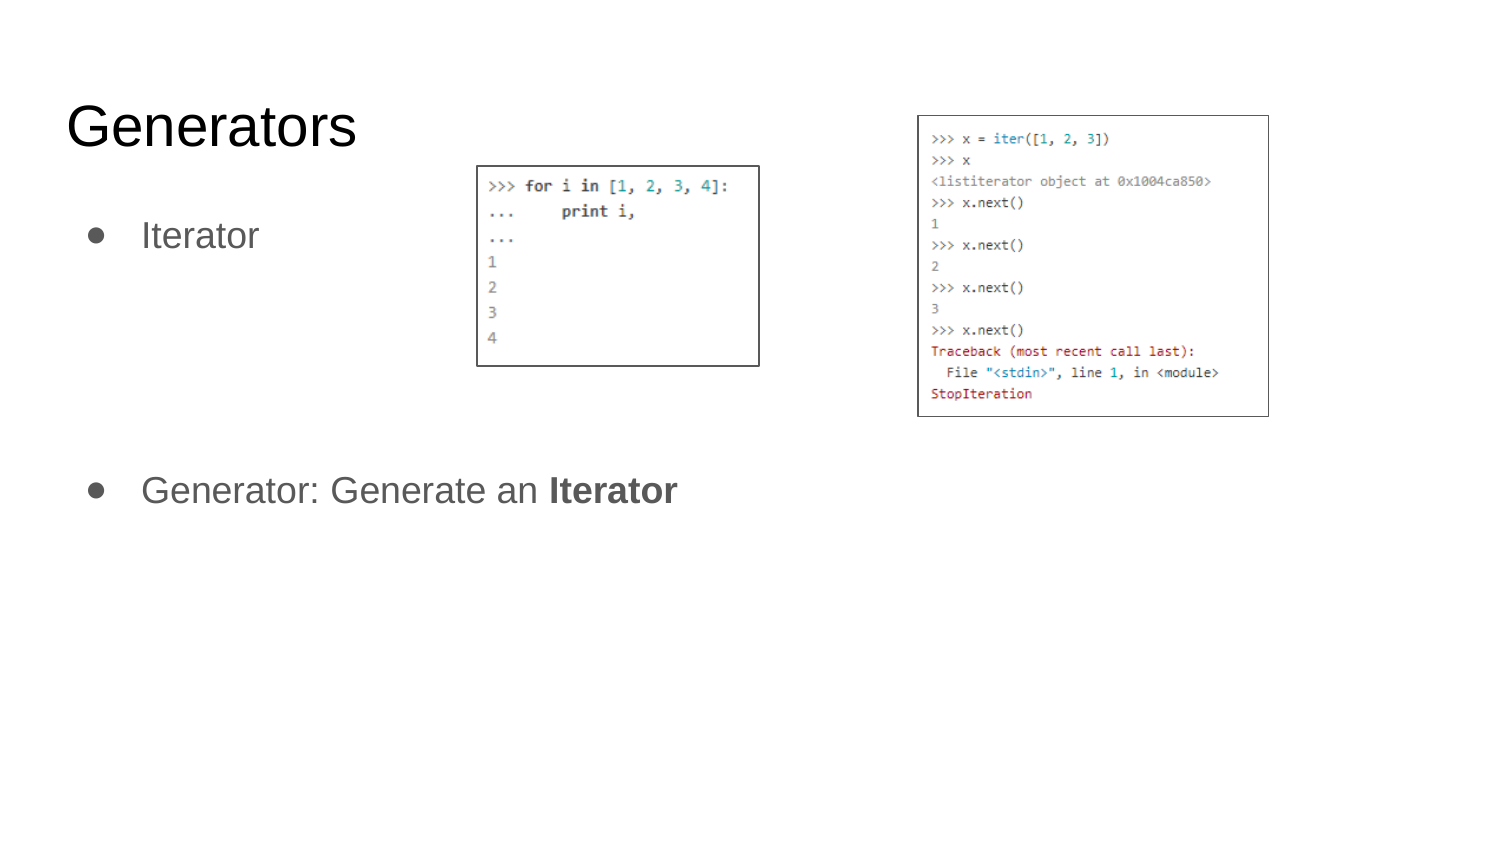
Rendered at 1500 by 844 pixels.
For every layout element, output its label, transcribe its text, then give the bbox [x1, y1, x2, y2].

list Iterator Generator: Generate an Iterator [51, 189, 1449, 750]
picture [918, 116, 1269, 416]
picture [477, 166, 759, 366]
title Generators [51, 72, 1449, 167]
